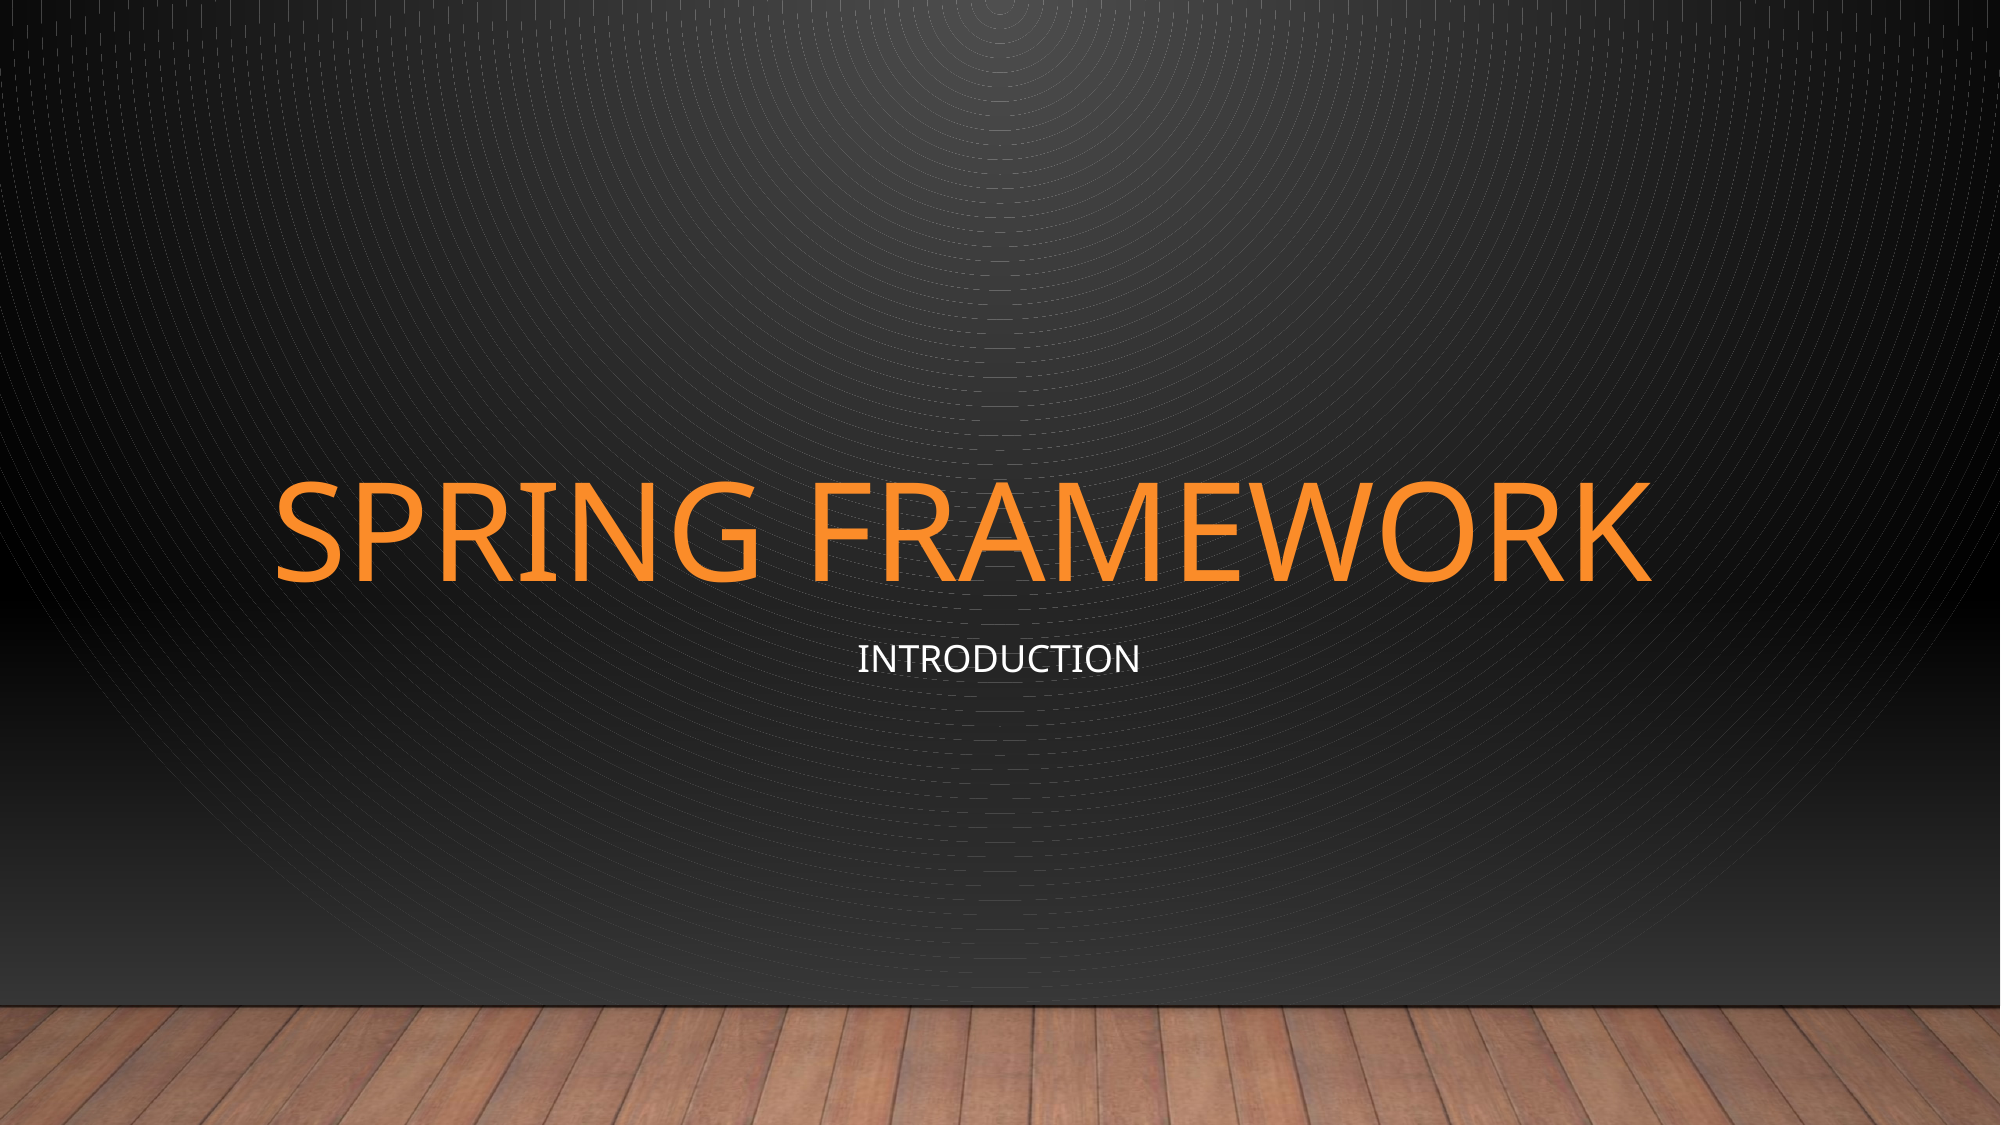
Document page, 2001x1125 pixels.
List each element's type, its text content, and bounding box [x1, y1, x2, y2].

subtitle Introduction [291, 610, 1708, 772]
picture [0, 1005, 2000, 1125]
title Spring Framework [43, 131, 2000, 611]
